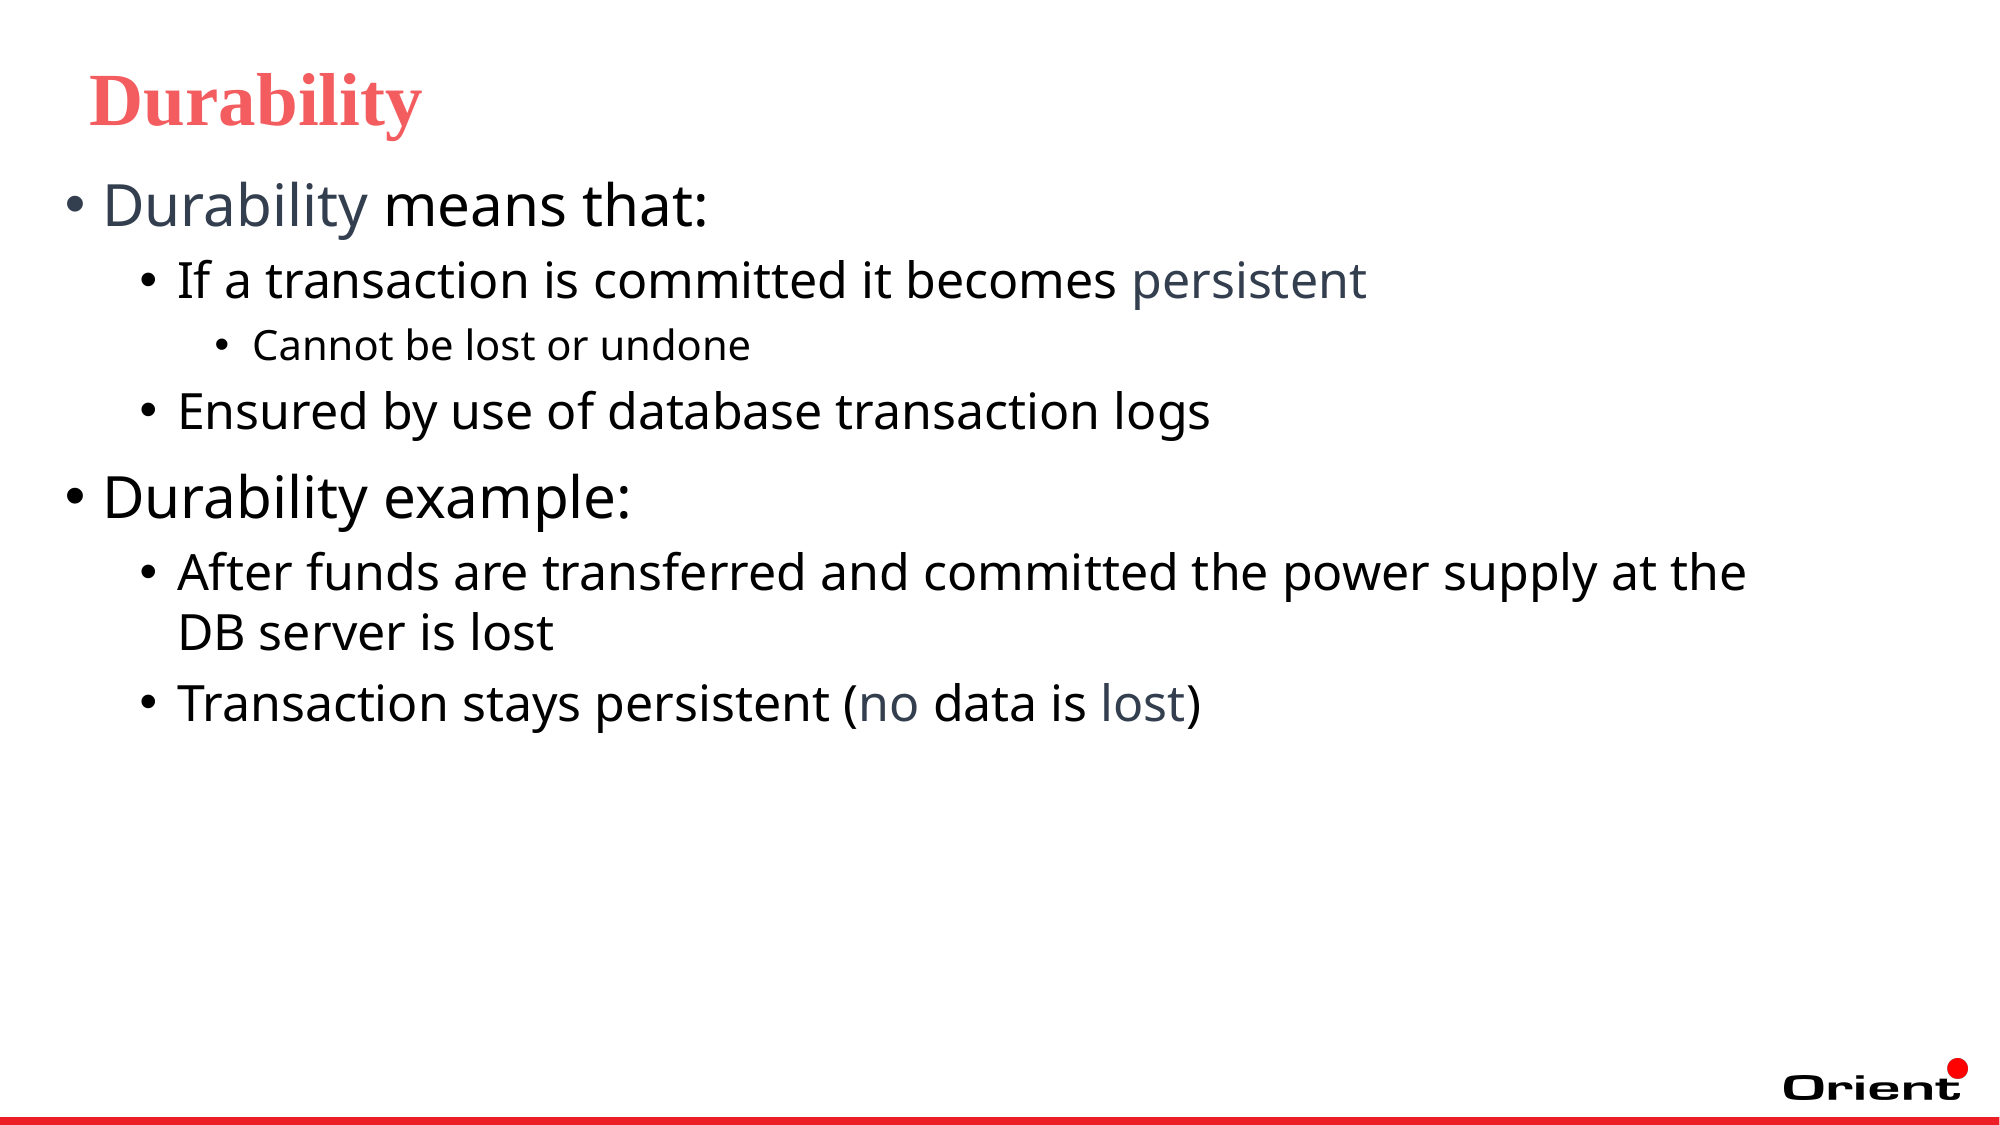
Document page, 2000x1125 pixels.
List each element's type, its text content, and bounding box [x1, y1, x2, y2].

list Durability means that: If a transaction is committed it becomes persistent Cannot be lost or undone Ensured by use of database transaction logs Durability example: After funds are transferred and committed the power supply at the DB server is lost Transaction stays persistent (no data is lost) [49, 160, 1831, 965]
picture [1784, 1058, 1968, 1100]
title Durability [74, 27, 1800, 160]
